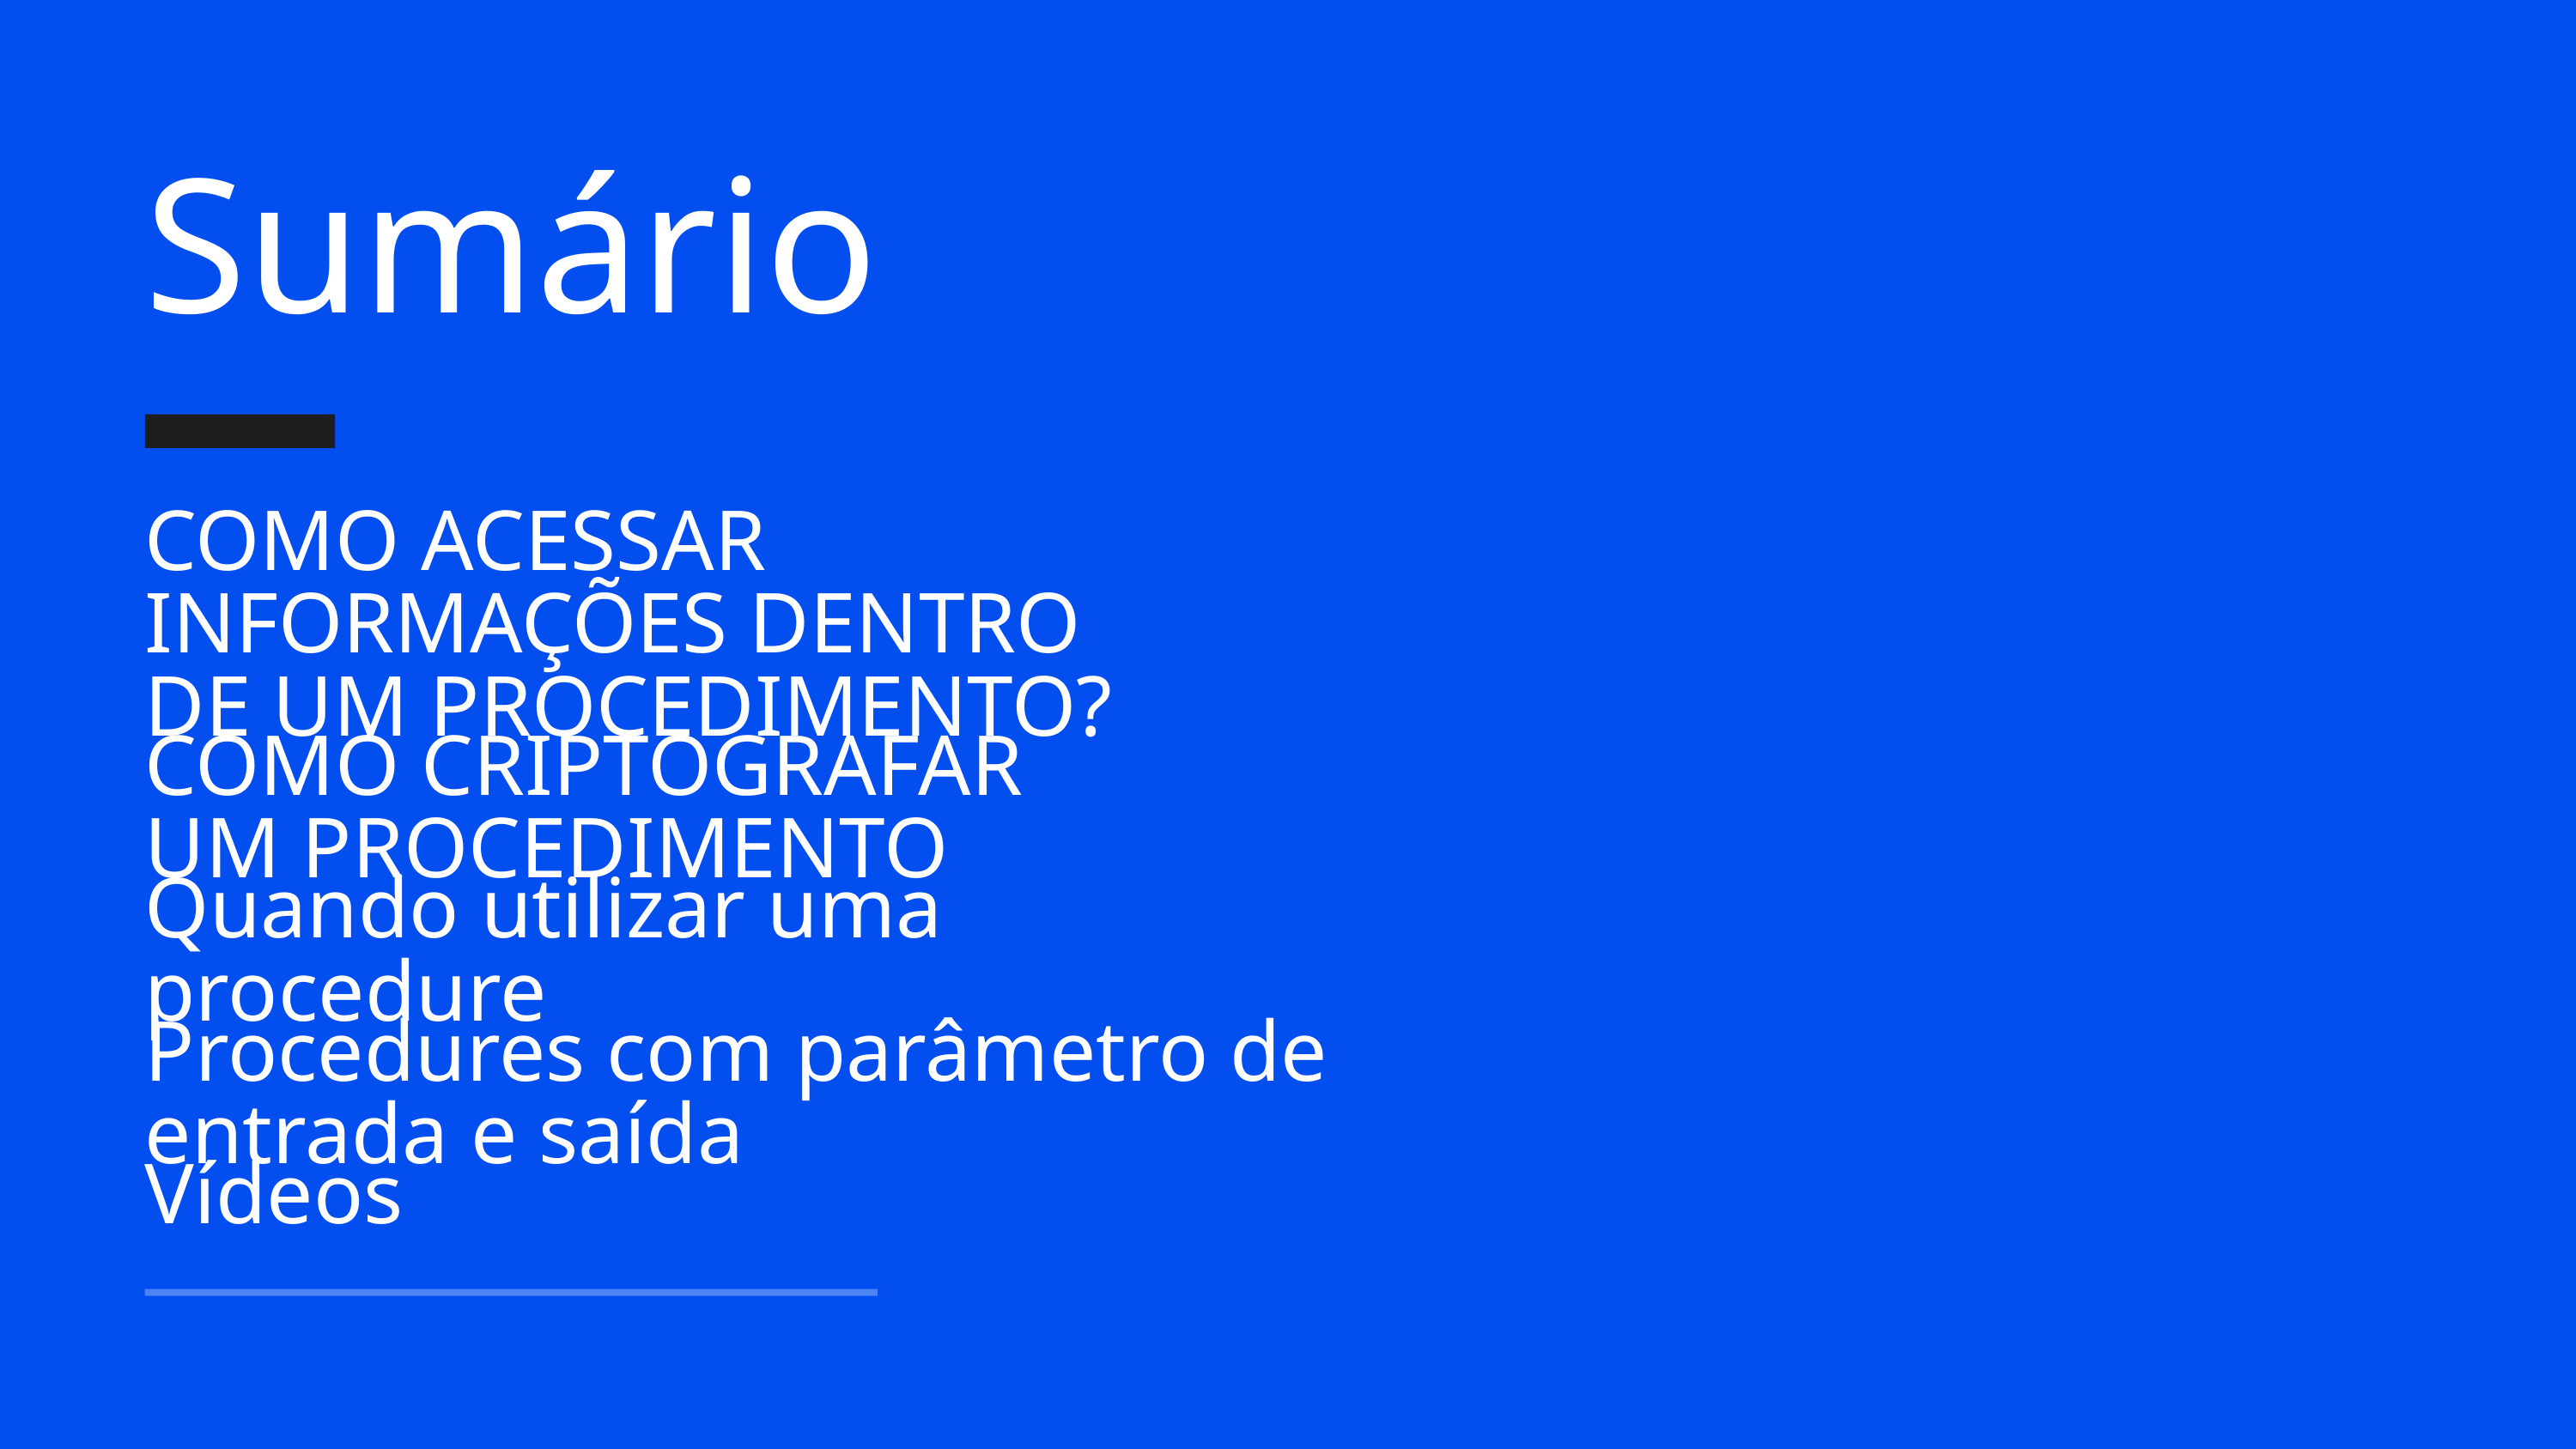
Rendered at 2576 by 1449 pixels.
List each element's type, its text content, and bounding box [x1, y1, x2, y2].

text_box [144, 144, 931, 449]
text_box Vídeos [144, 1157, 1476, 1240]
text_box [144, 1288, 878, 1296]
text_box Quando utilizar uma procedure [144, 871, 1168, 1014]
text_box COMO CRIPTOGRAFAR UM PROCEDIMENTO [144, 728, 1168, 871]
text_box Procedures com parâmetro de entrada e saída [144, 1014, 1476, 1157]
text_box COMO ACESSAR INFORMAÇÕES DENTRO DE UM PROCEDIMENTO? [144, 504, 1168, 728]
